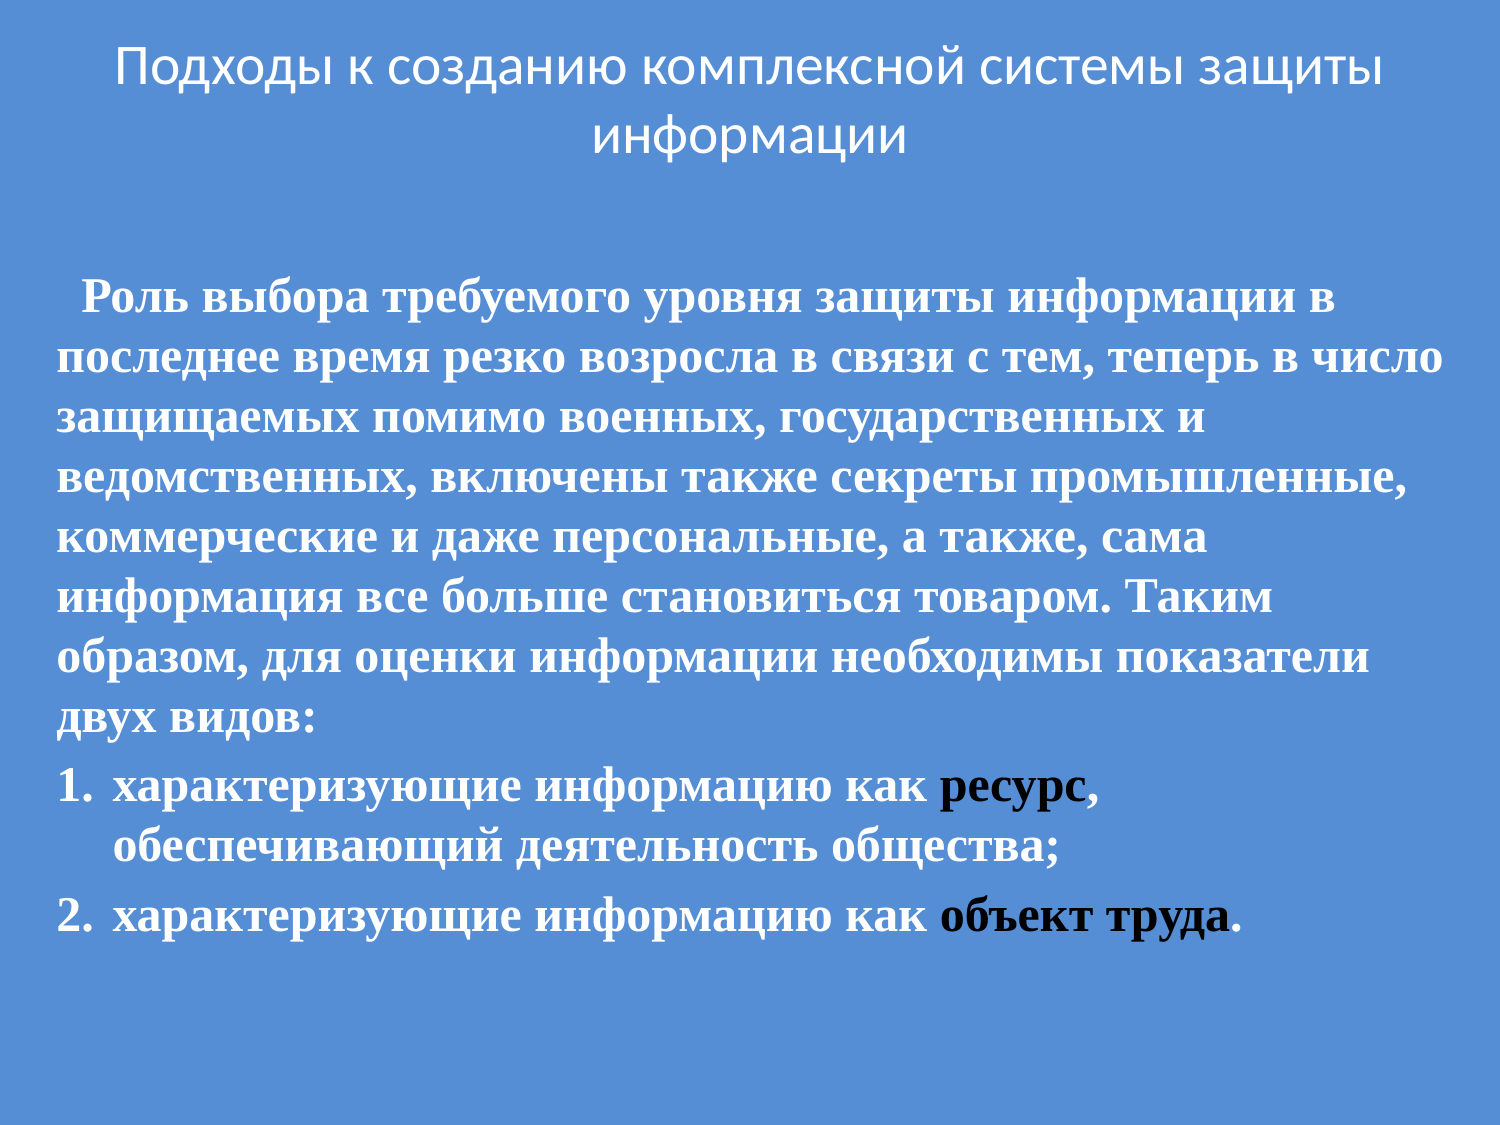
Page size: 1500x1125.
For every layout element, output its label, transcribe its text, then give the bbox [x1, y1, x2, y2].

list Роль выбора требуемого уровня защиты информации в последнее время резко возросла в связи с тем, теперь в число защищаемых помимо военных, государственных и ведомственных, включены также секреты промышленные, коммерческие и даже персональные, а также, сама информация все больше становиться товаром. Таким образом, для оценки информации необходимы показатели двух видов: характеризующие информацию как ресурс, обеспечивающий деятельность общества; характеризующие информацию как объект труда. [41, 184, 1483, 1005]
title Подходы к созданию комплексной системы защиты информации [75, 19, 1425, 173]
